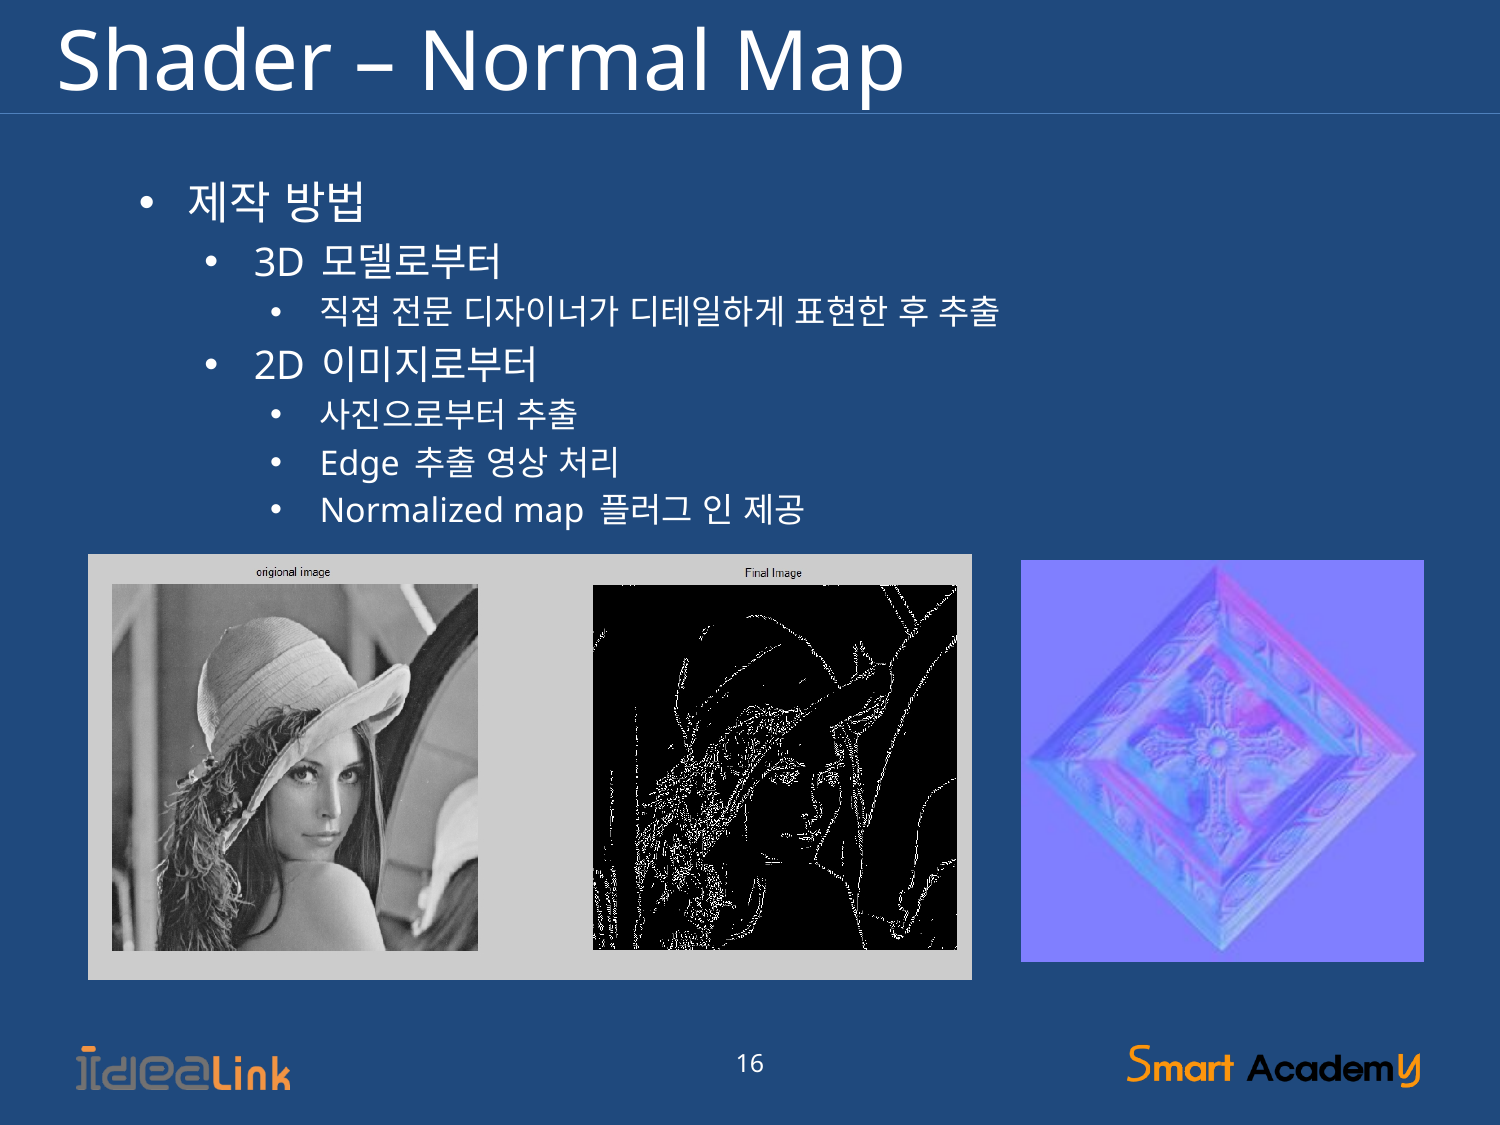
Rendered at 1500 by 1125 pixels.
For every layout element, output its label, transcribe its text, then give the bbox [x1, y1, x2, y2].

picture [1074, 1015, 1474, 1125]
title Shader – Normal Map [41, 0, 1176, 114]
picture [76, 1046, 290, 1090]
text_box 제작 방법 3D 모델로부터 직접 전문 디자이너가 디테일하게 표현한 후 추출 2D 이미지로부터 사진으로부터 추출 Edge 추출 영상 처리 Normalized map 플러그 인 제공 [123, 167, 1329, 539]
picture [88, 554, 972, 981]
slide_number 16 [603, 1034, 897, 1095]
picture [1021, 559, 1424, 963]
